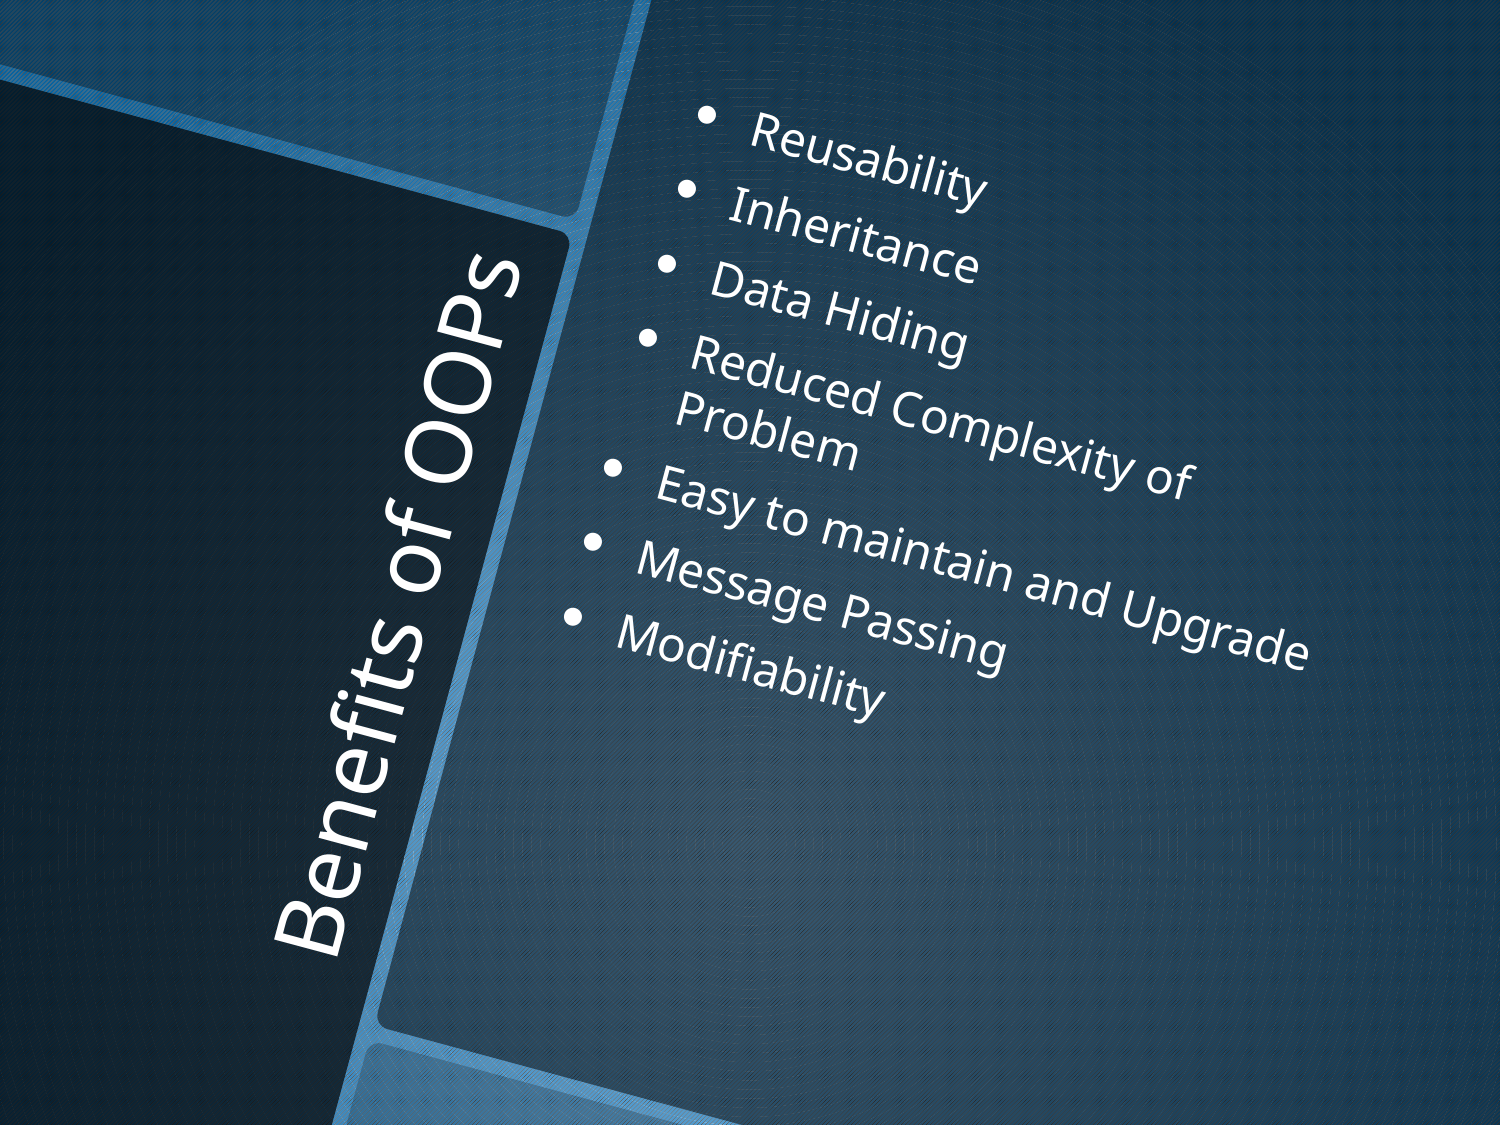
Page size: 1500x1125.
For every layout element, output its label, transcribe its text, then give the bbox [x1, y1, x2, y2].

title Benefits of OOPs [69, 181, 554, 1056]
list Reusability Inheritance Data Hiding Reduced Complexity of Problem Easy to maintain and Upgrade Message Passing Modifiability [475, 72, 1430, 1076]
